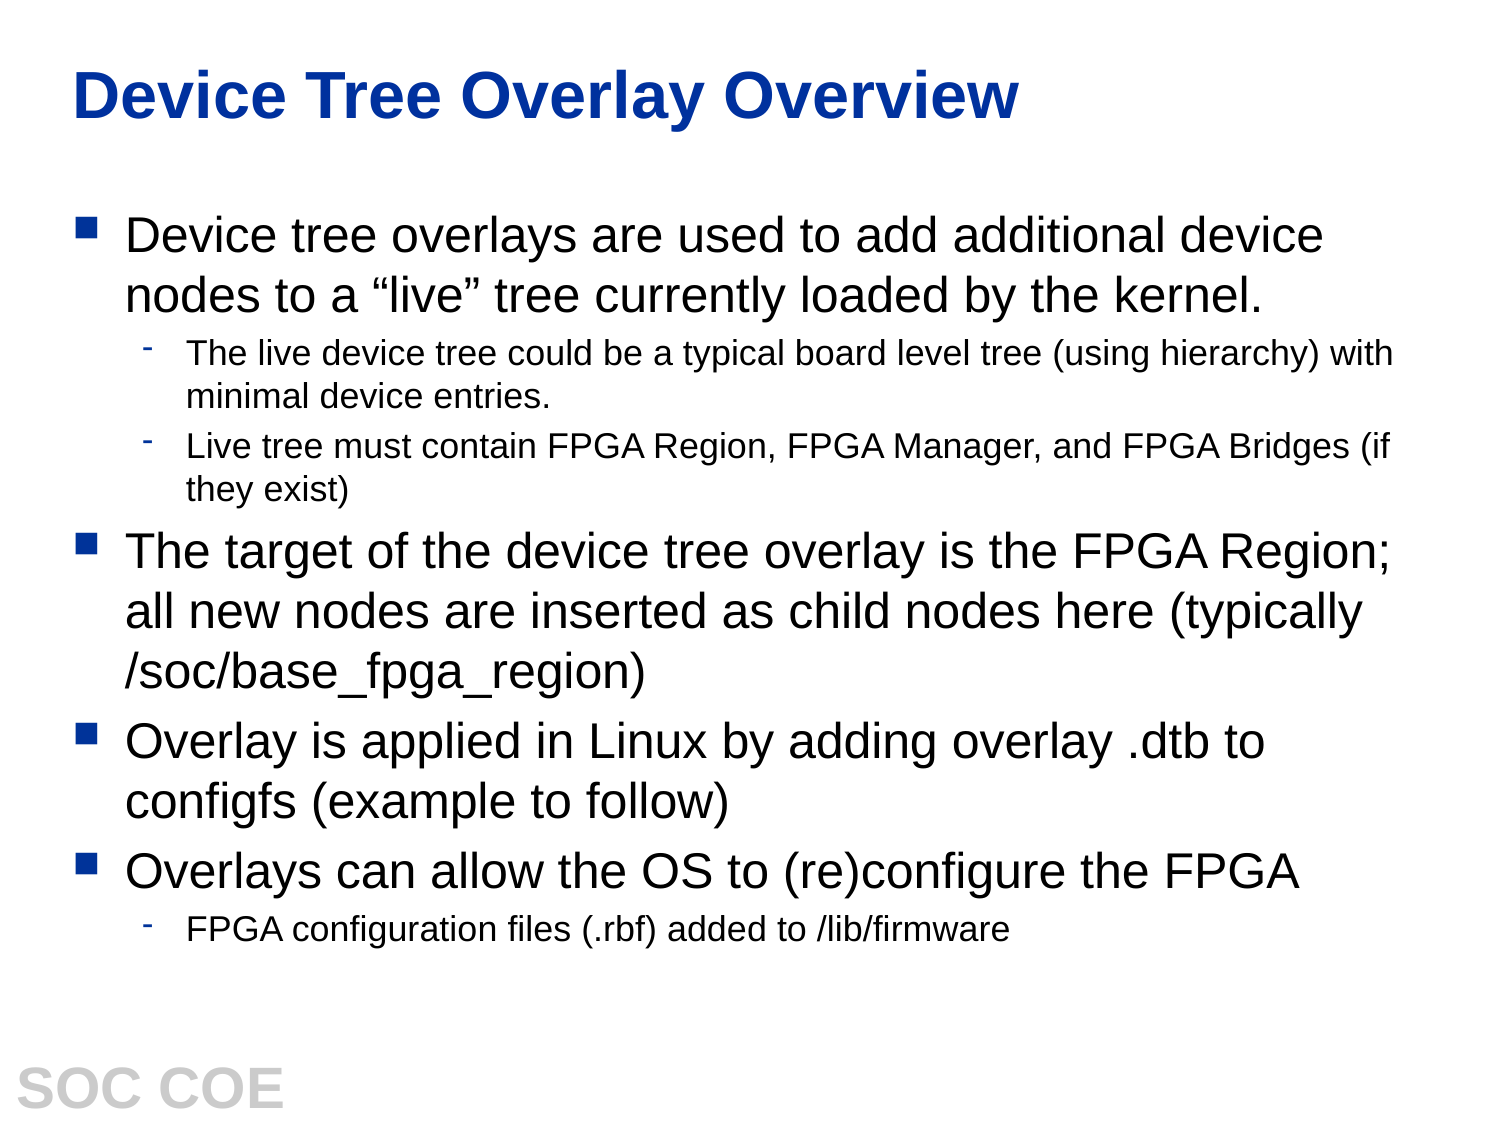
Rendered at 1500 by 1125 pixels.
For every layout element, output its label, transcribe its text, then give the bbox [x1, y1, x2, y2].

title Device Tree Overlay Overview [57, 44, 1425, 195]
list Device tree overlays are used to add additional device nodes to a “live” tree currently loaded by the kernel. The live device tree could be a typical board level tree (using hierarchy) with minimal device entries. Live tree must contain FPGA Region, FPGA Manager, and FPGA Bridges (if they exist) The target of the device tree overlay is the FPGA Region; all new nodes are inserted as child nodes here (typically /soc/base_fpga_region) Overlay is applied in Linux by adding overlay .dtb to configfs (example to follow) Overlays can allow the OS to (re)configure the FPGA FPGA configuration files (.rbf) added to /lib/firmware [57, 194, 1438, 963]
